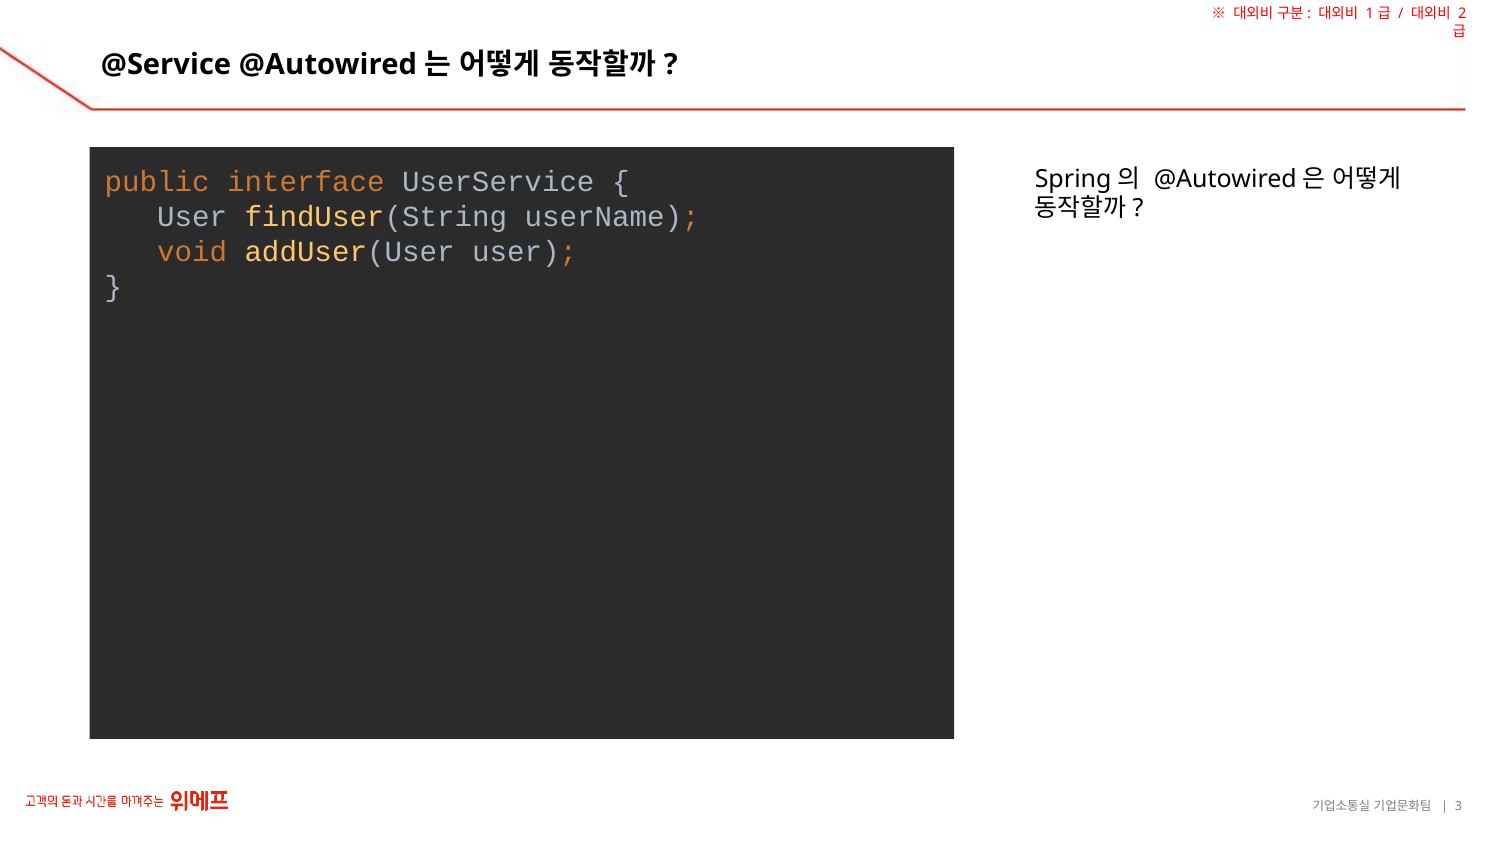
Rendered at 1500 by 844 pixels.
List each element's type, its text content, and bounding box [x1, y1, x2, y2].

text_box Spring의 @Autowired은 어떻게 동작할까? [1019, 147, 1455, 610]
picture [0, 34, 1466, 118]
title @Service @Autowired는 어떻게 동작할까? [89, 26, 1390, 104]
picture [26, 791, 228, 811]
text_box public interface UserService { User findUser(String userName); void addUser(User user); } [89, 147, 955, 739]
